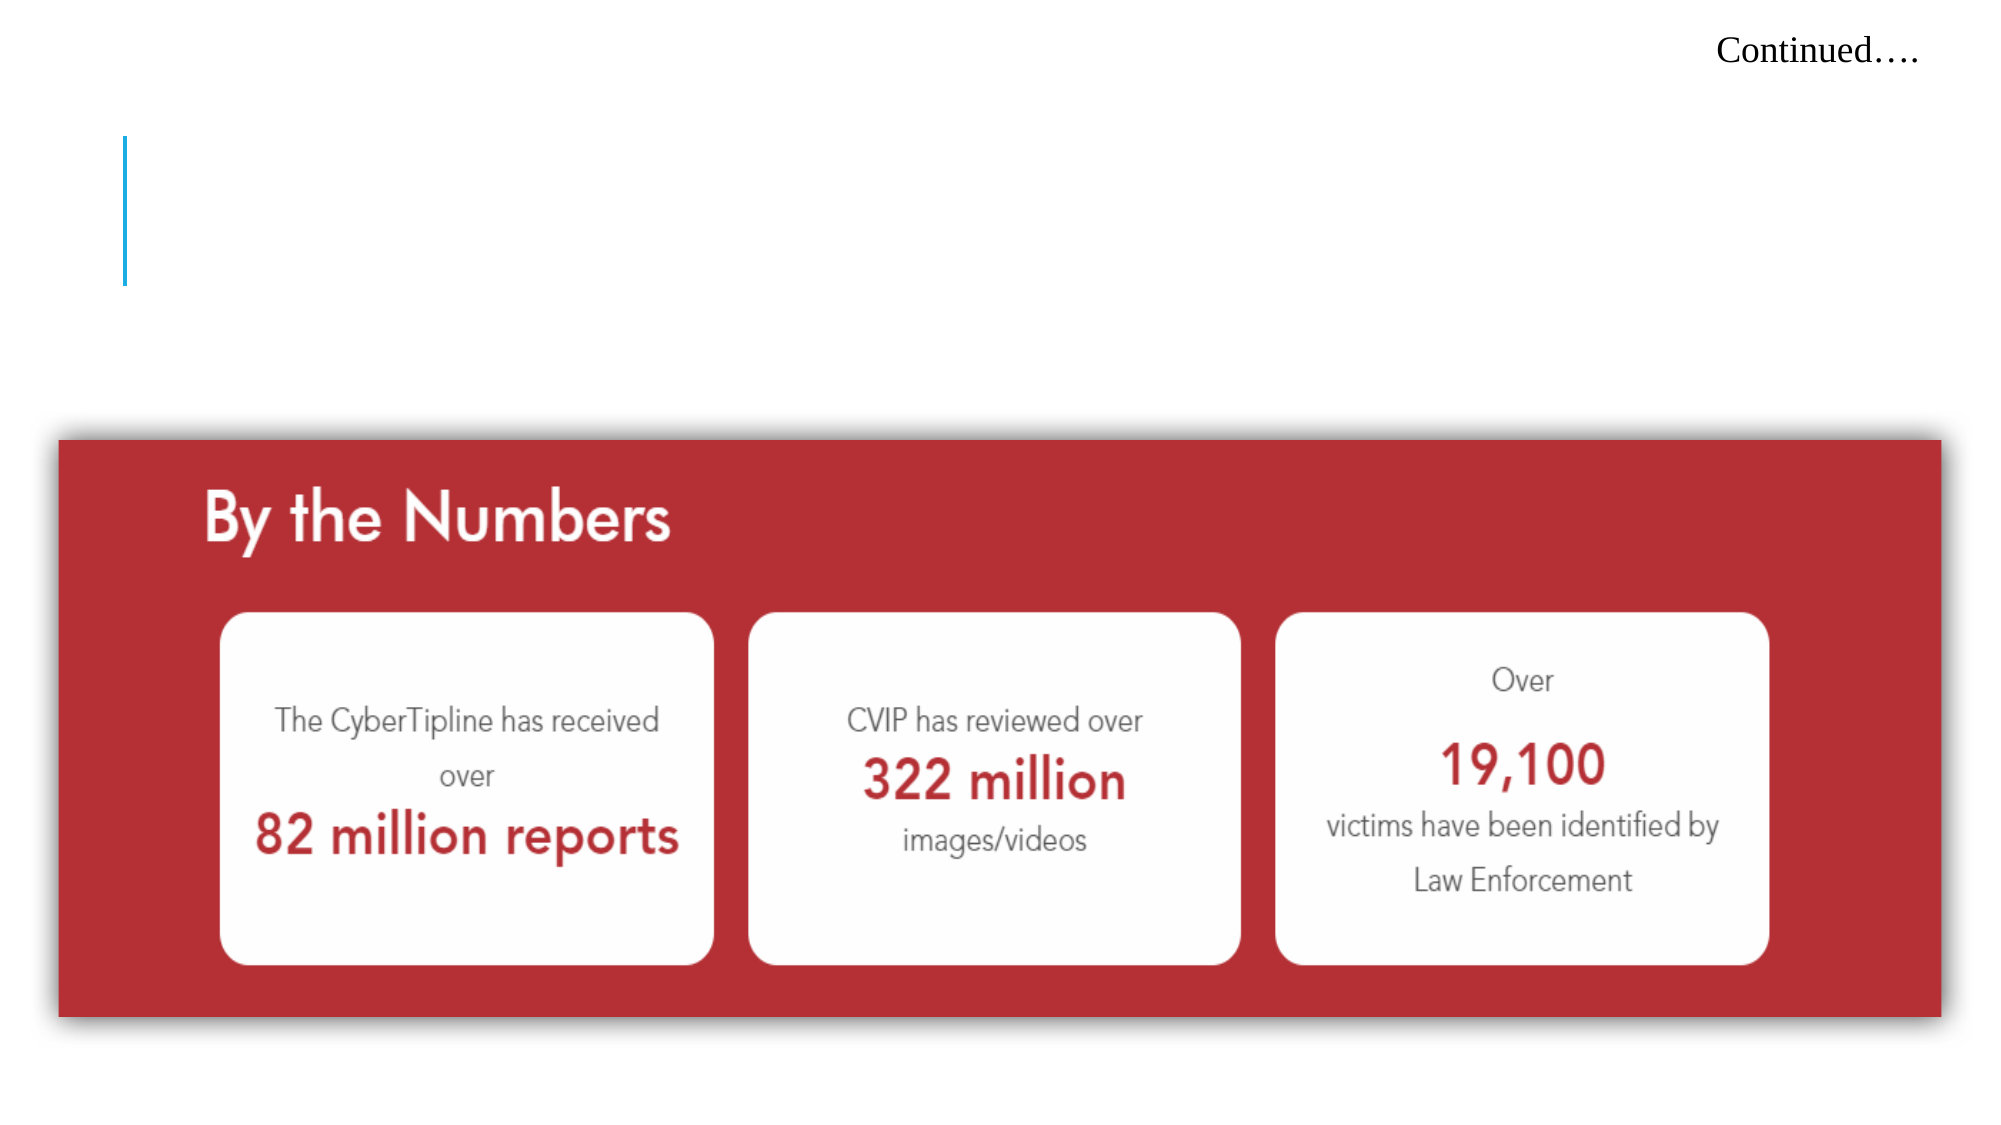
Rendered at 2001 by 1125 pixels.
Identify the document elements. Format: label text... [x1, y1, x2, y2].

text_box Continued…. [1701, 17, 1970, 77]
picture [58, 440, 1942, 1017]
